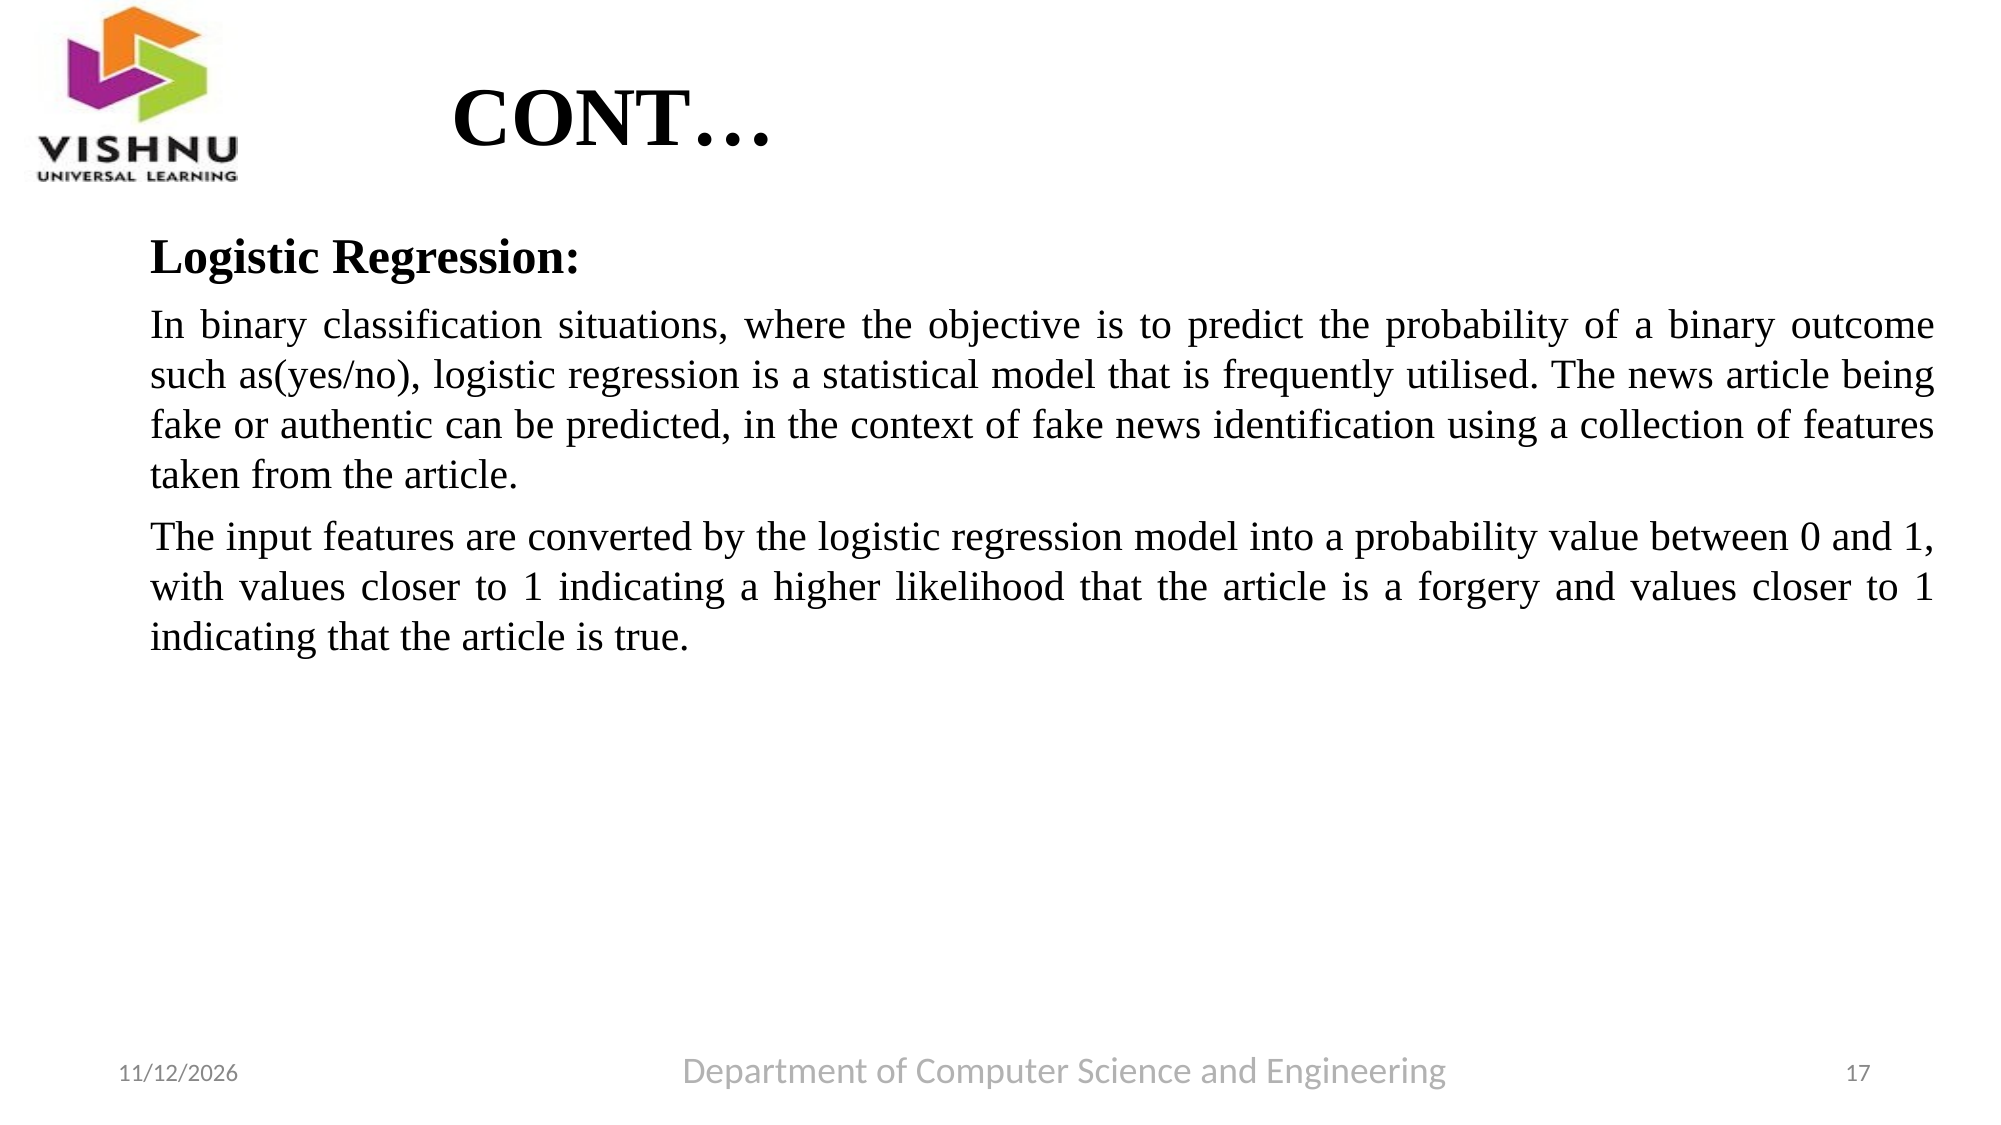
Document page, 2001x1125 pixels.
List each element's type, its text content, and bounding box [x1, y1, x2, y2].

title CONT… [451, 62, 1320, 167]
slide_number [115, 1060, 283, 1087]
picture [24, 0, 238, 182]
slide_number 17 [1839, 1060, 1890, 1087]
footer Department of Computer Science and Engineering [680, 1046, 1450, 1125]
list Logistic Regression: In binary classification situations, where the objective is to predict the probability of a binary outcome such as(yes/no), logistic regression is a statistical model that is frequently utilised. The news article being fake or authentic can be predicted, in the context of fake news identification using a collection of features taken from the article. The input features are converted by the logistic regression model into a probability value between 0 and 1, with values closer to 1 indicating a higher likelihood that the article is a forgery and values closer to 1 indicating that the article is true. [150, 223, 1937, 714]
